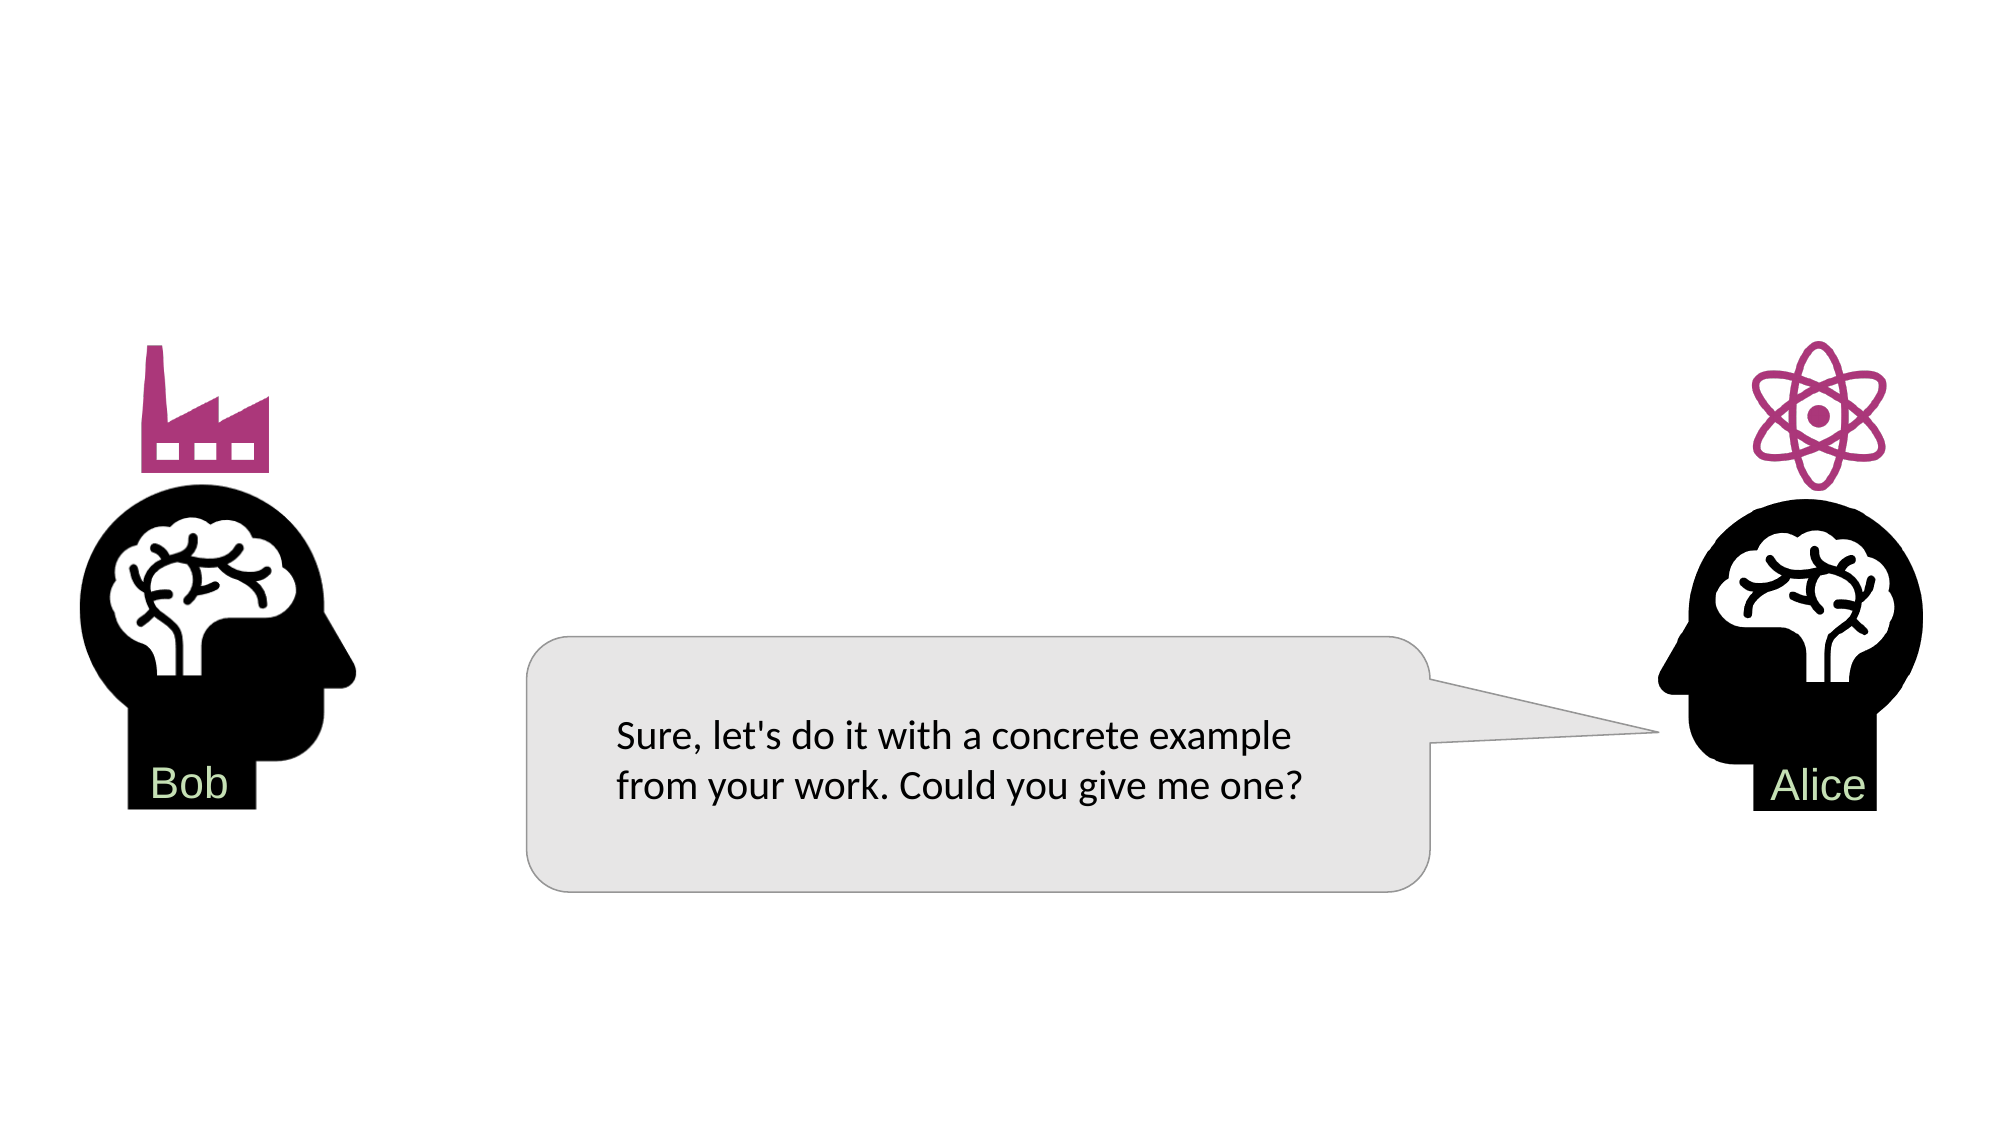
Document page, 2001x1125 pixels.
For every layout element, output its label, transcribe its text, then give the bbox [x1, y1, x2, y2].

text_box [526, 636, 1603, 893]
picture [23, 319, 413, 842]
text_box Sure, let's do it with a concrete example from your work. Could you give me one? [601, 700, 1355, 816]
picture [1603, 326, 1977, 842]
